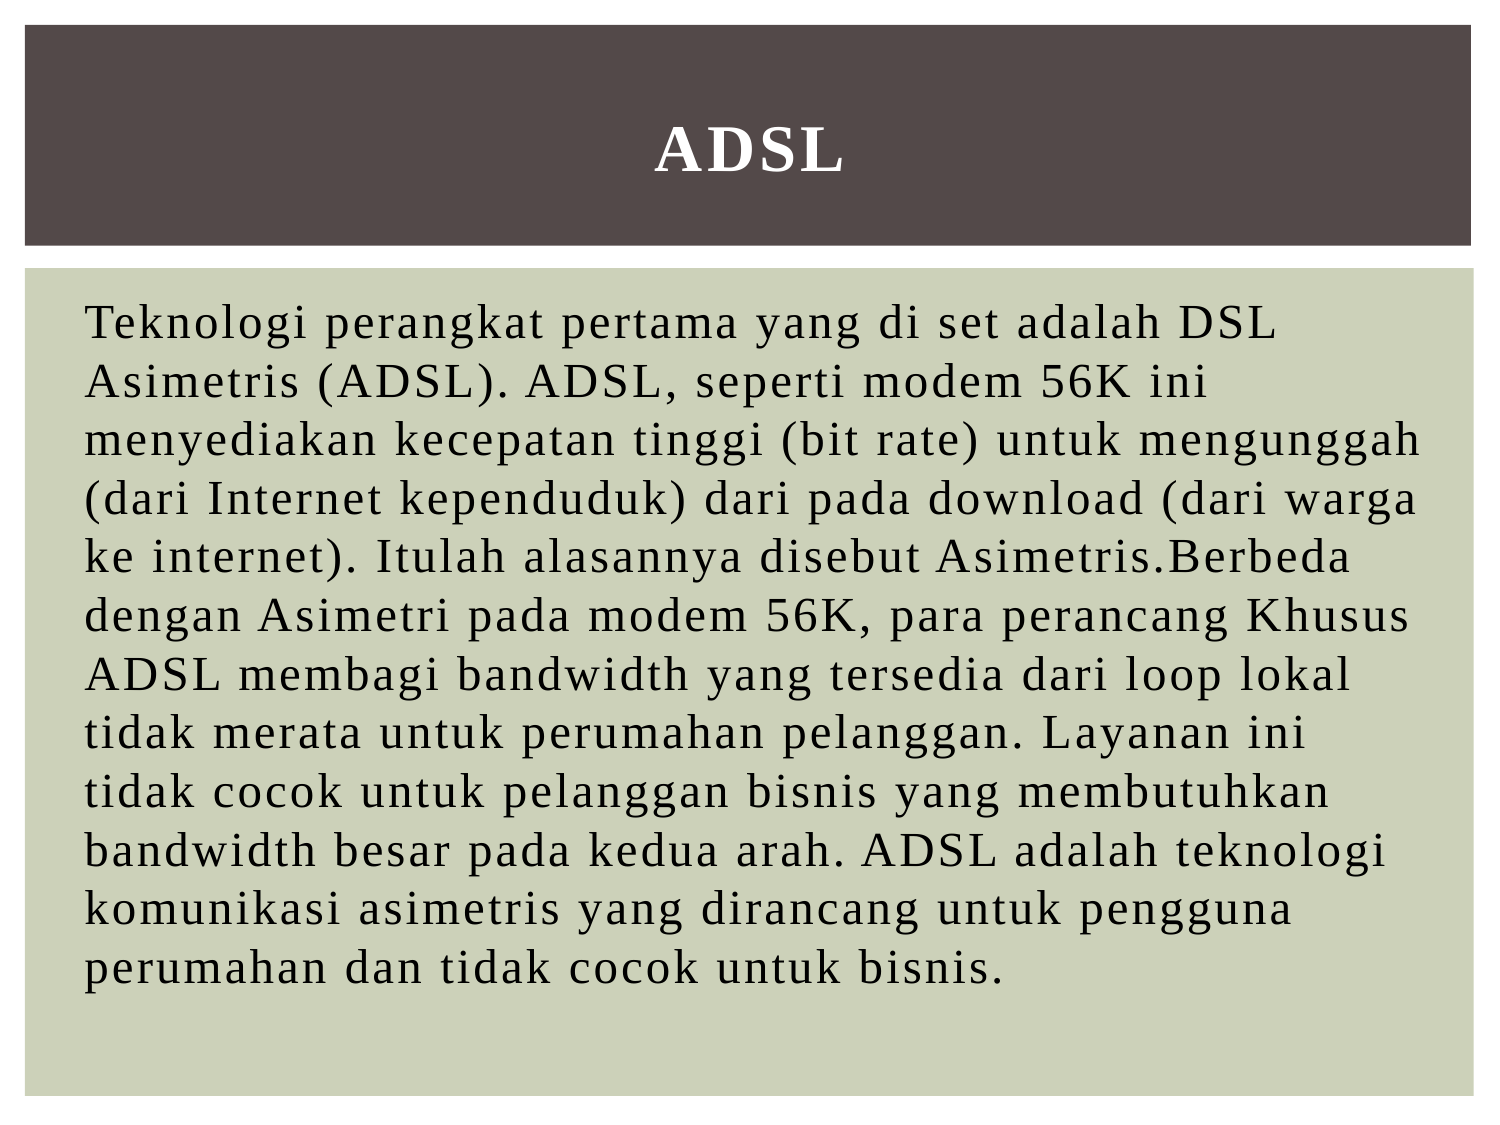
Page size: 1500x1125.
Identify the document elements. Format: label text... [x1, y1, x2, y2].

title adsl [62, 58, 1438, 232]
list Teknologi perangkat pertama yang di set adalah DSL Asimetris (ADSL). ADSL, seperti modem 56K ini menyediakan kecepatan tinggi (bit rate) untuk mengunggah (dari Internet kependuduk) dari pada download (dari warga ke internet). Itulah alasannya disebut Asimetris.Berbeda dengan Asimetri pada modem 56K, para perancang Khusus ADSL membagi bandwidth yang tersedia dari loop lokal tidak merata untuk perumahan pelanggan. Layanan ini tidak cocok untuk pelanggan bisnis yang membutuhkan bandwidth besar pada kedua arah. ADSL adalah teknologi komunikasi asimetris yang dirancang untuk pengguna perumahan dan tidak cocok untuk bisnis. [62, 281, 1442, 1059]
